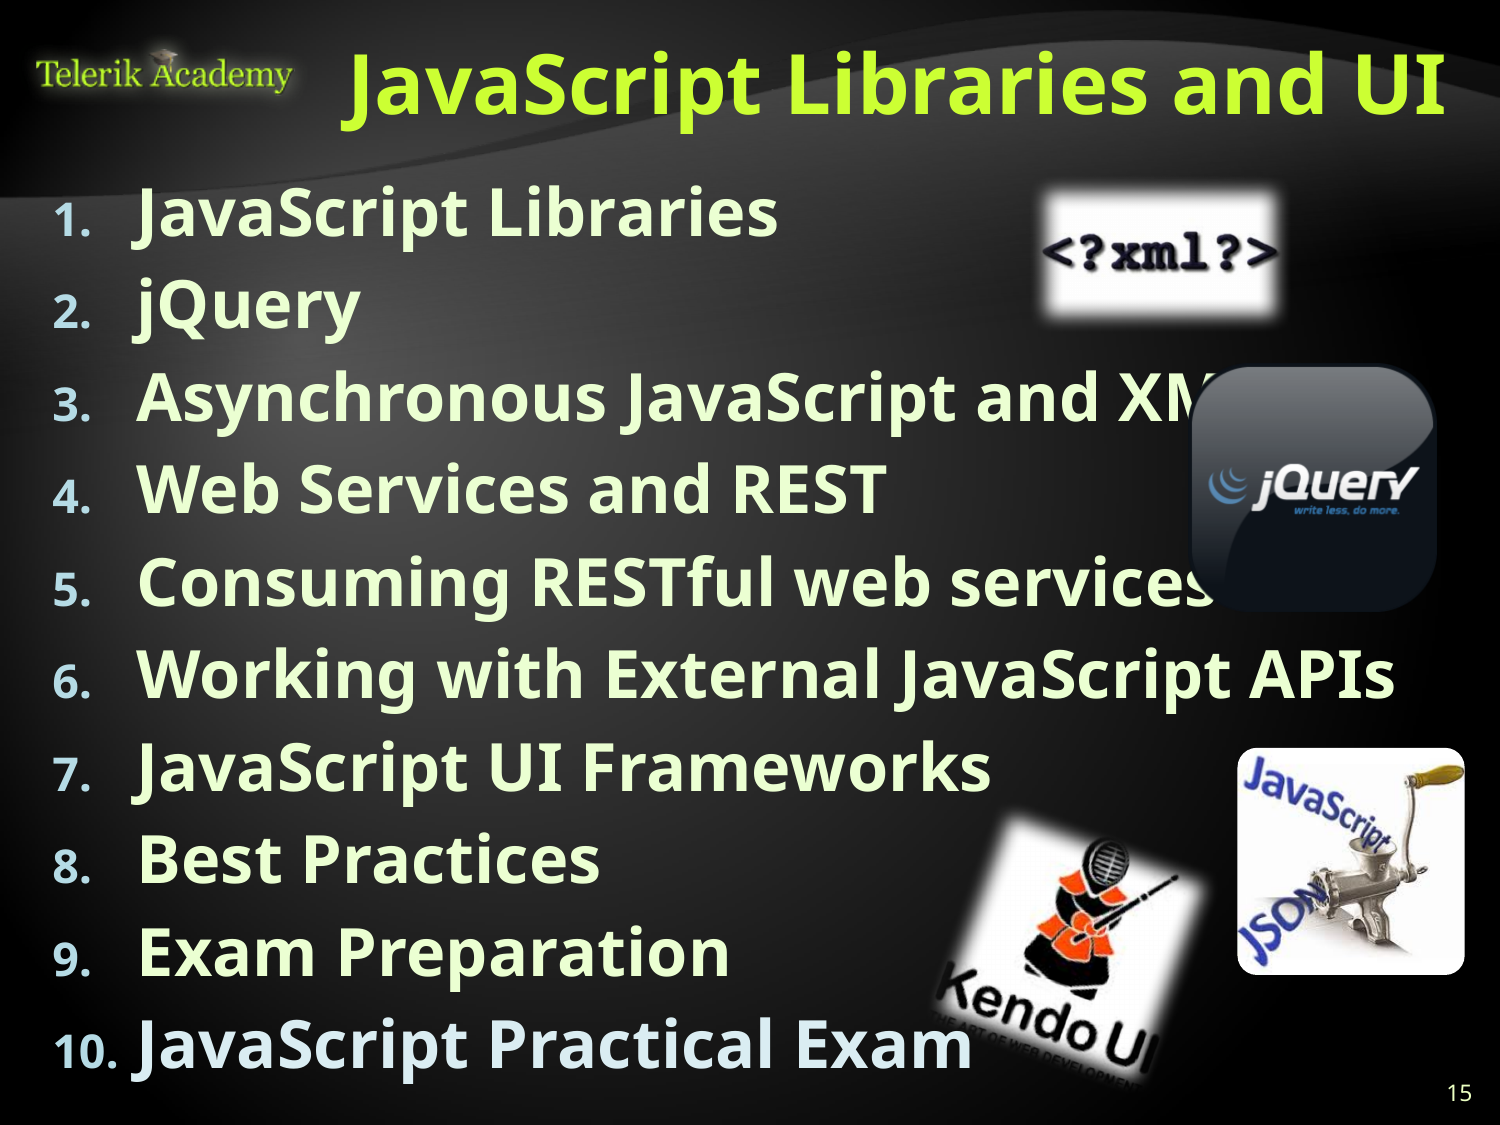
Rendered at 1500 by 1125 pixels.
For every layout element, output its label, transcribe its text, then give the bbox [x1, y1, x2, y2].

title JavaScript Libraries and UI [300, 12, 1463, 150]
picture [0, 0, 1500, 1125]
slide_number 15 [1412, 1074, 1488, 1113]
list JavaScript Libraries jQuery Asynchronous JavaScript and XML Web Services and REST Consuming RESTful web services Working with External JavaScript APIs JavaScript UI Frameworks Best Practices Exam Preparation JavaScript Practical Exam [37, 162, 1463, 1063]
